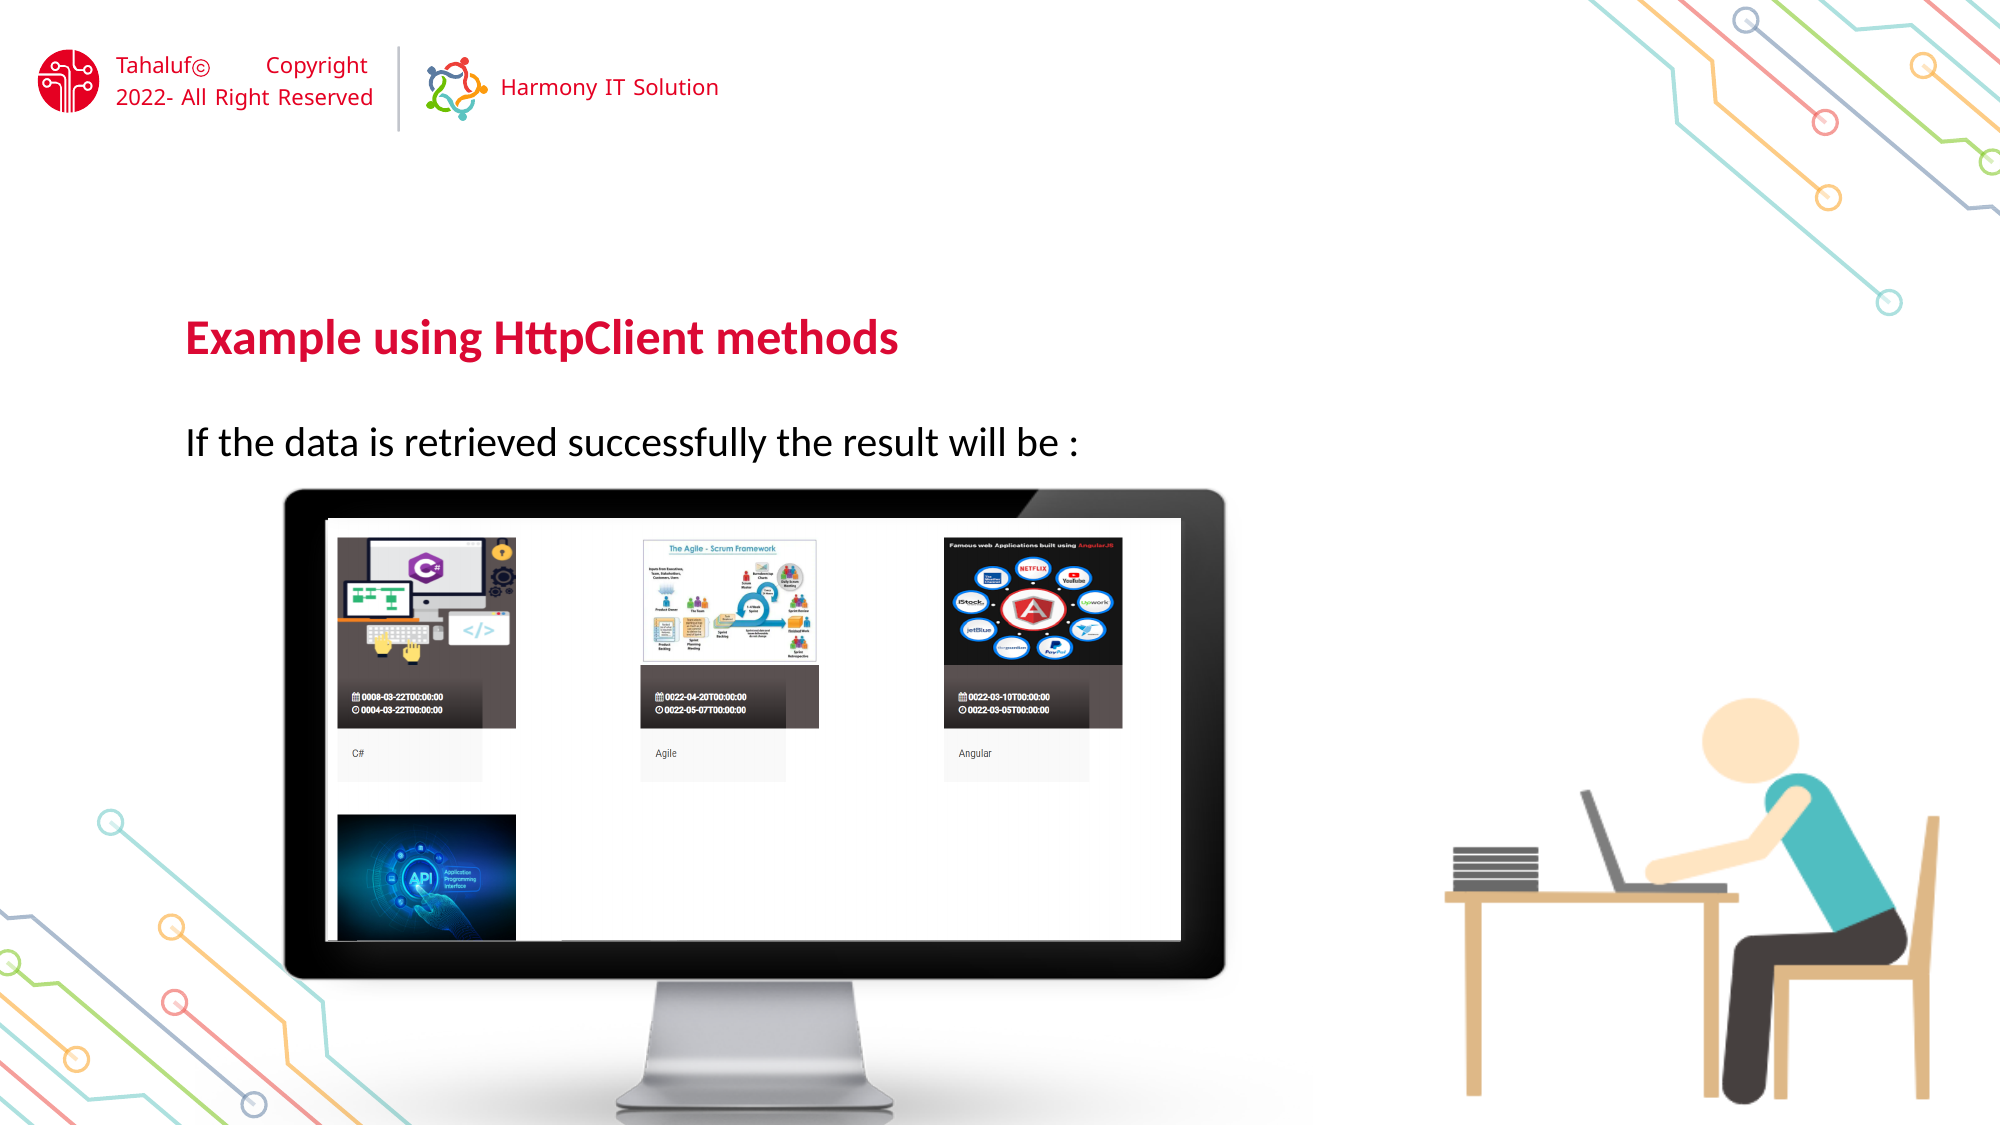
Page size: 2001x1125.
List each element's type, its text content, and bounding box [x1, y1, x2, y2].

text_box Example using HttpClient methods If the data is retrieved successfully the result will be : [170, 297, 1847, 473]
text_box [426, 57, 488, 121]
picture [1390, 669, 1990, 1116]
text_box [1587, 0, 2000, 317]
text_box Harmony IT Solution [499, 71, 733, 100]
text_box Tahaluf Copyright 2022- All Right Reserved [114, 45, 378, 110]
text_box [0, 808, 195, 1125]
picture [195, 429, 1313, 1125]
picture [192, 59, 210, 77]
text_box [37, 49, 100, 113]
